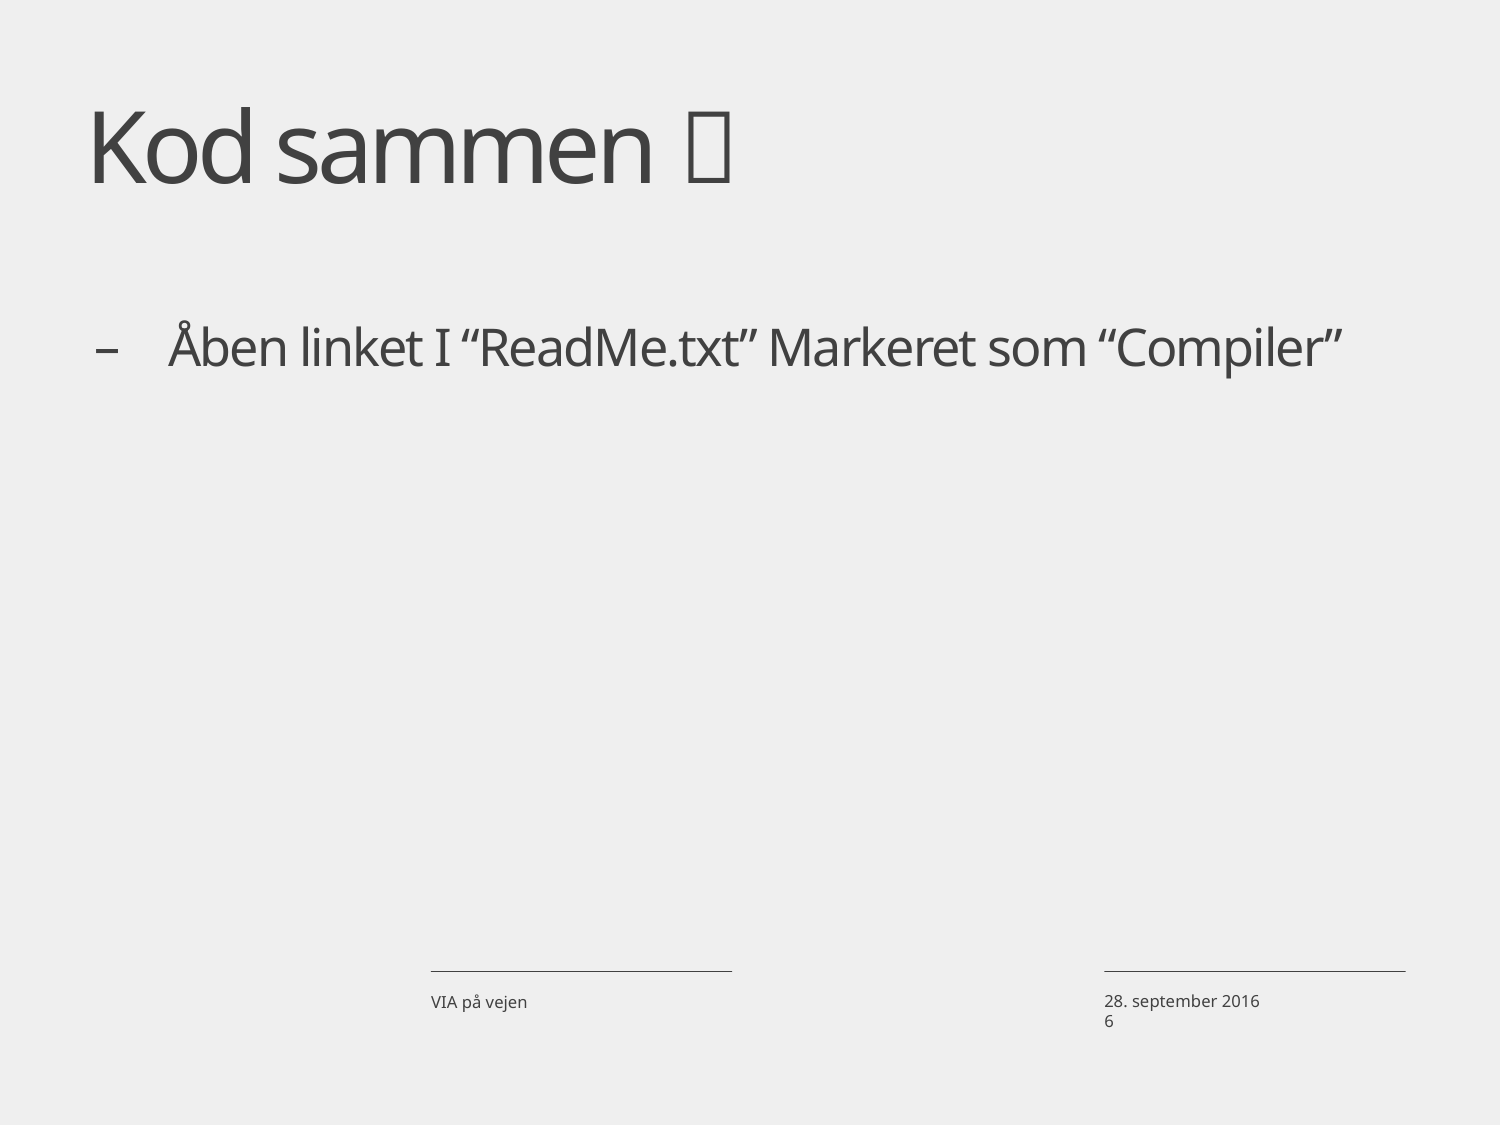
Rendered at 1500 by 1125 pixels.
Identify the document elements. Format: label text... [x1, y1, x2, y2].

footer VIA på vejen [430, 971, 733, 1033]
list Åben linket I “ReadMe.txt” Markeret som “Compiler” [94, 314, 1406, 959]
slide_number 6 [1104, 972, 1406, 1034]
title Kod sammen  [85, 95, 1406, 292]
